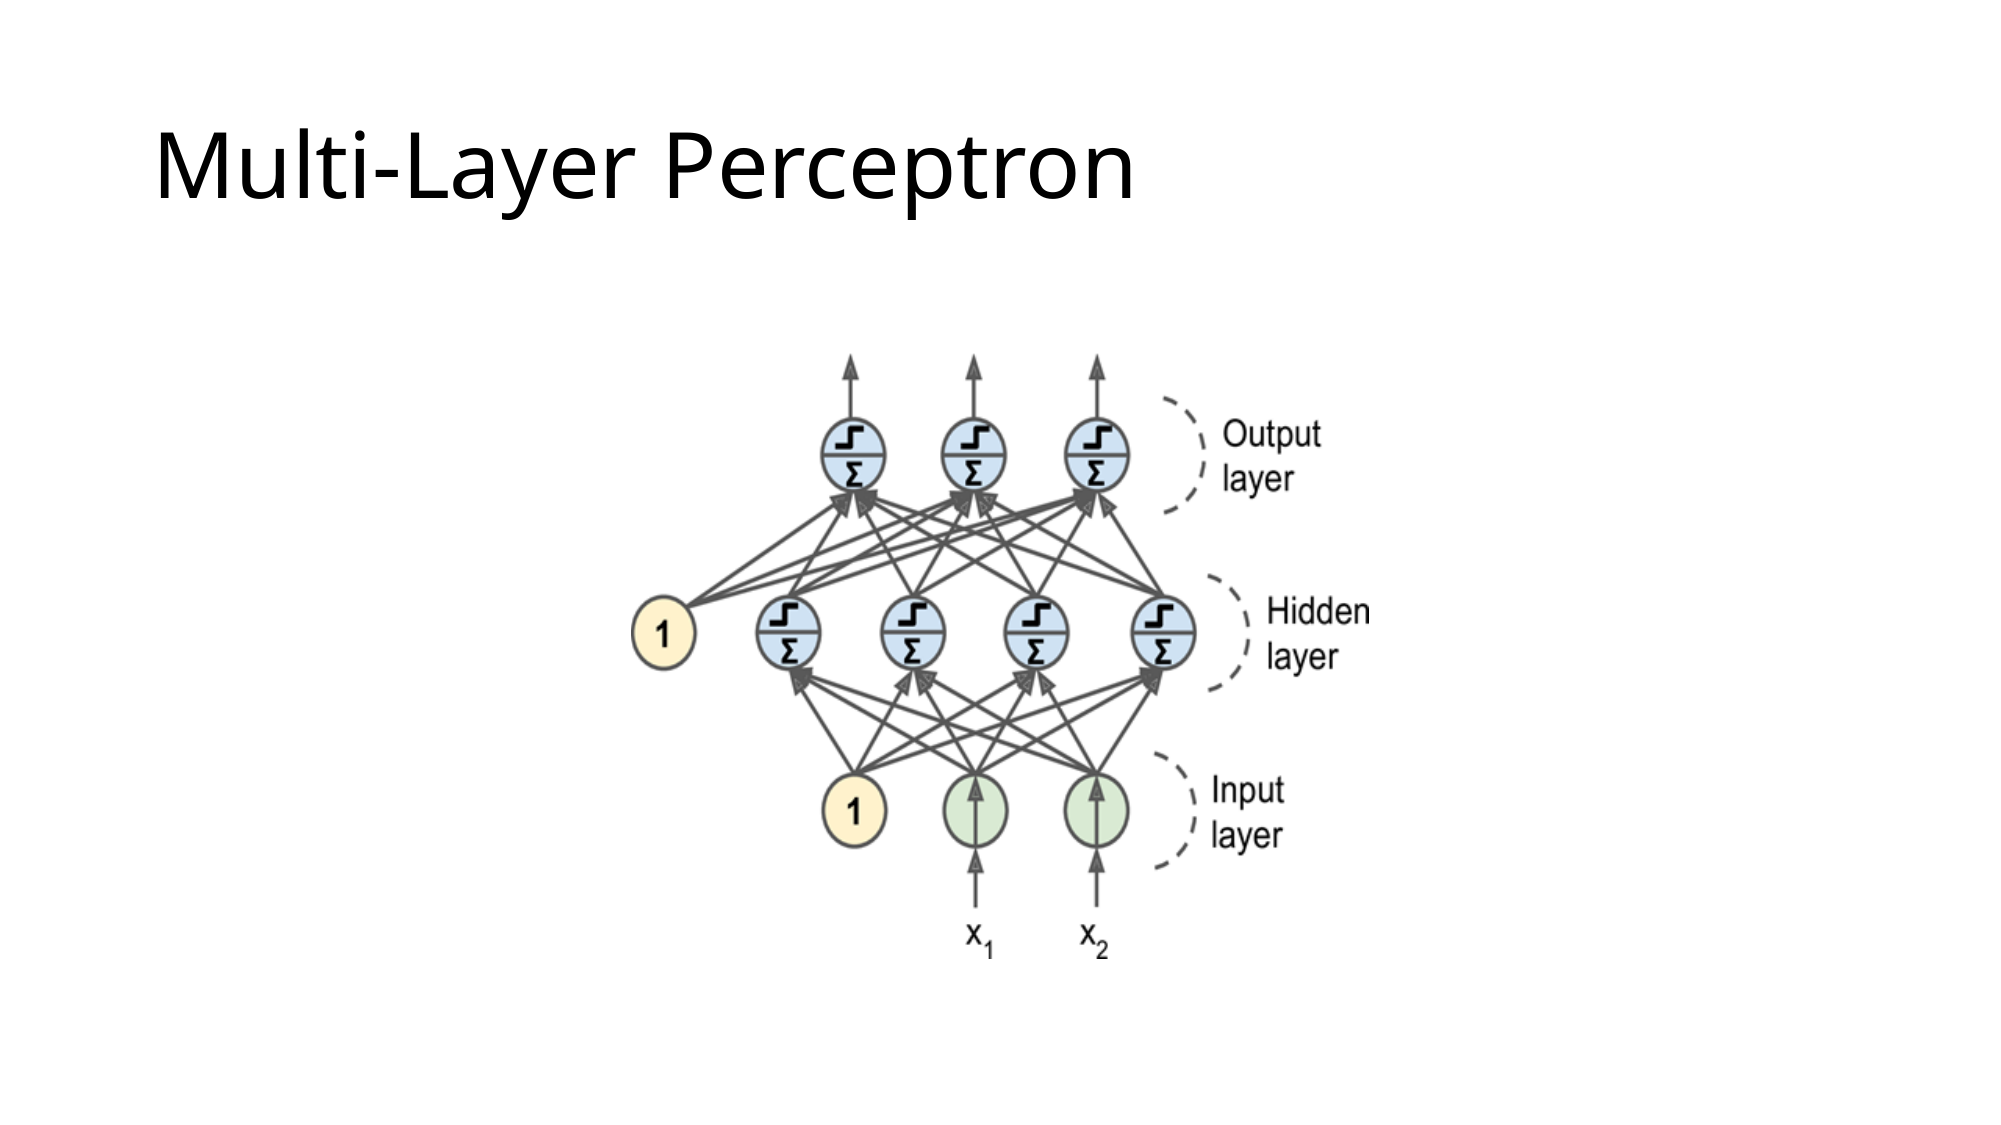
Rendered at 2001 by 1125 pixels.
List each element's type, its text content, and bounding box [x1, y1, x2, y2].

title Multi-Layer Perceptron [137, 59, 1863, 278]
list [631, 354, 1369, 959]
